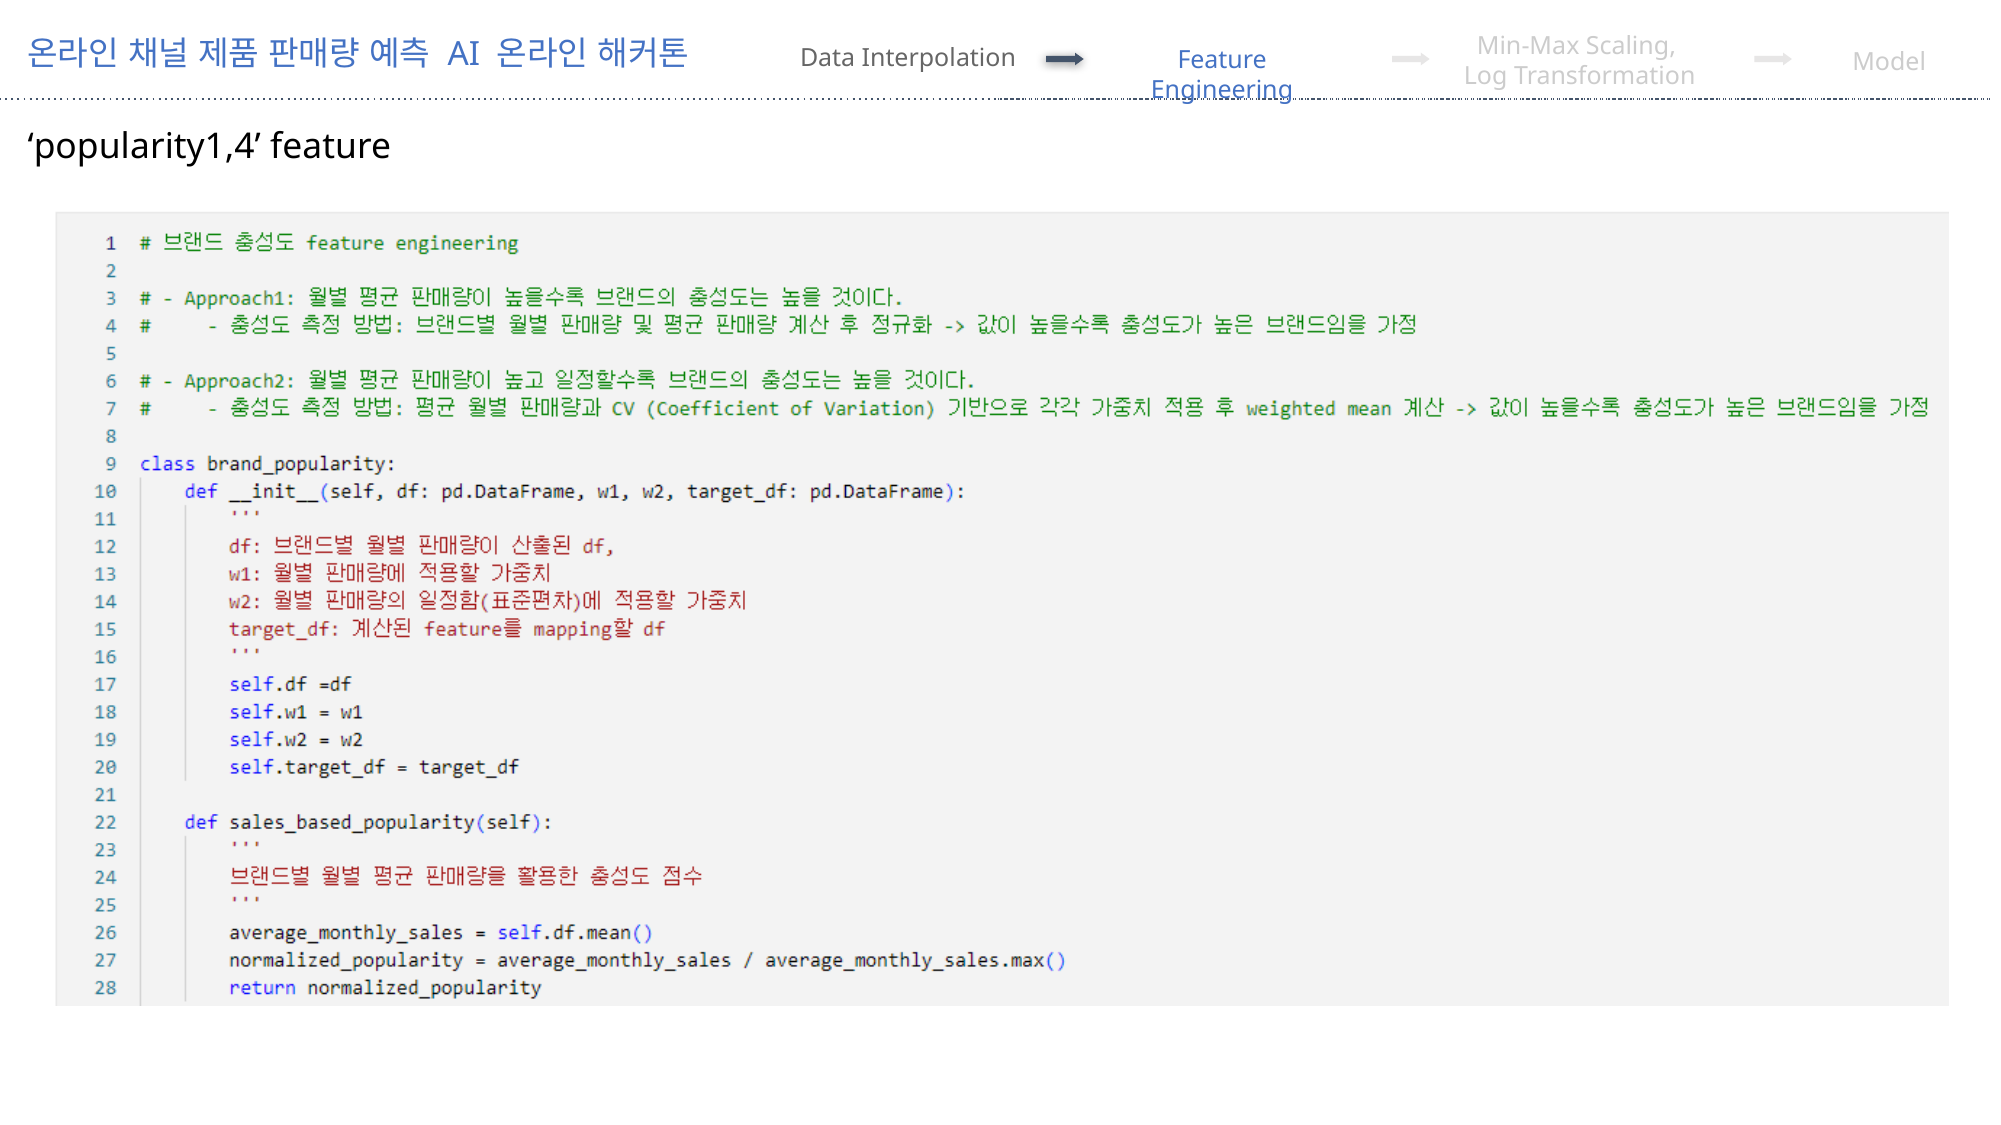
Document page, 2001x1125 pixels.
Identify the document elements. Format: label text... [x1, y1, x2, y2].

picture [50, 202, 1949, 1006]
title ‘popularity1,4’ feature [12, 112, 625, 188]
